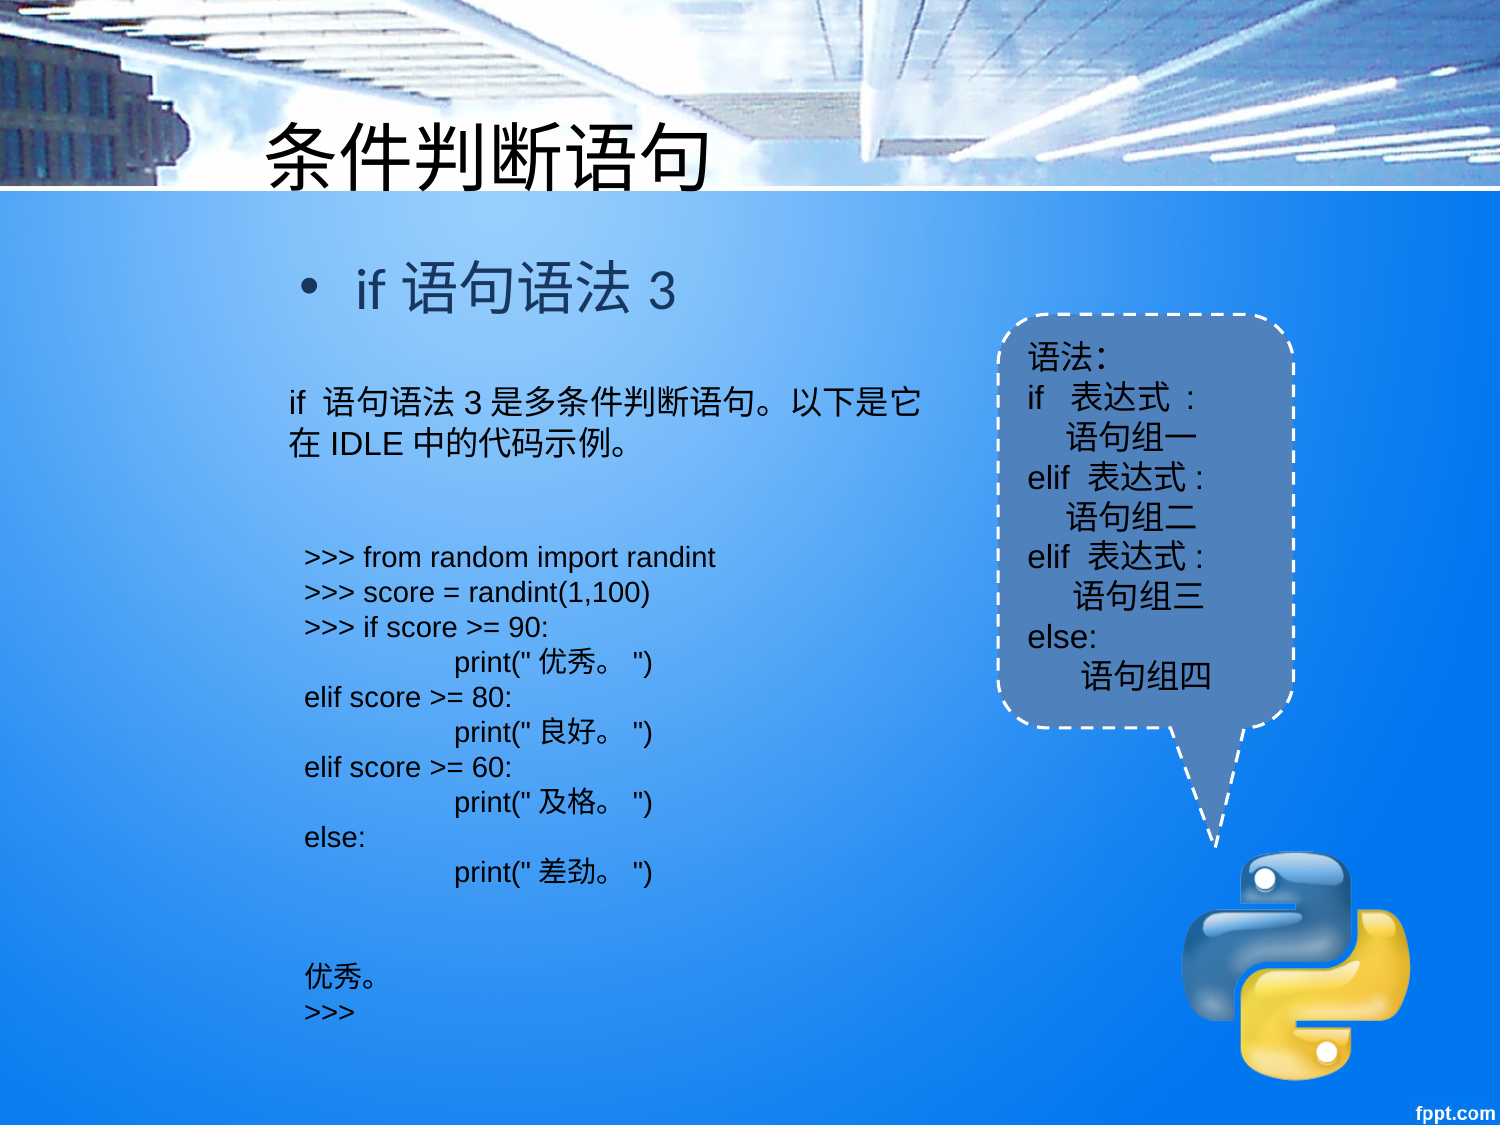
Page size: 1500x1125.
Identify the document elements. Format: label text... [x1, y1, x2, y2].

text_box 语法： if 表达式 : 语句组一 elif 表达式: 语句组二 elif 表达式: 语句组三 else: 语句组四 [998, 314, 1294, 829]
text_box if语句语法3 [284, 243, 880, 352]
text_box >>> from random import randint >>> score = randint(1,100) >>> if score >= 90: print("优秀。") elif score >= 80: print("良好。") elif score >= 60: print("及格。") else: print("差劲。") 优秀。 >>> [289, 531, 833, 1036]
text_box [248, 253, 845, 362]
text_box if 语句语法3是多条件判断语句。以下是它在IDLE中的代码示例。 [274, 374, 963, 469]
title 条件判断语句 [248, 61, 1477, 250]
picture [0, 0, 1500, 1125]
